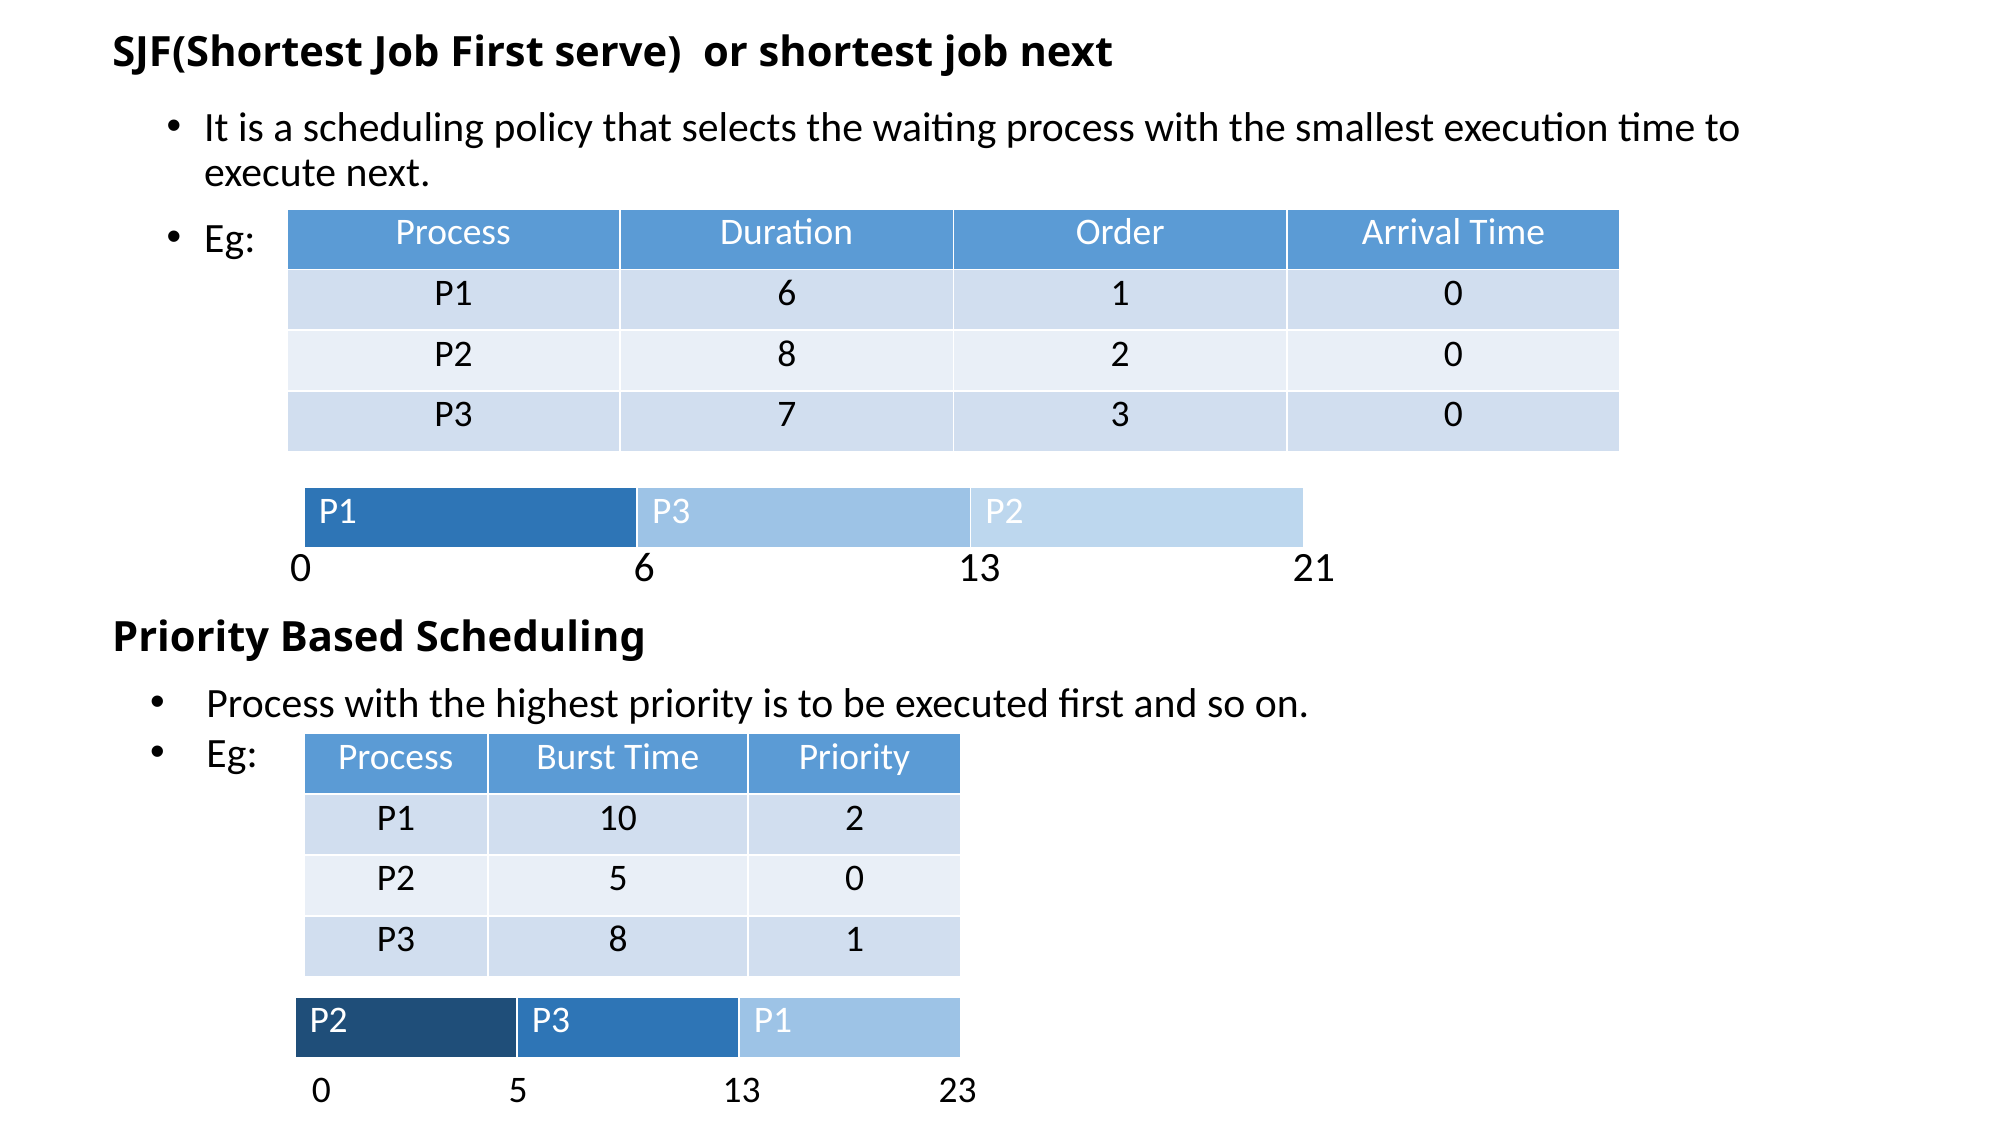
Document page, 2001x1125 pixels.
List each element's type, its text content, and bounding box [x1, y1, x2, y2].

table_cell 5 [489, 856, 747, 915]
table_cell P2 [288, 331, 619, 390]
table_cell 0 [1288, 392, 1619, 451]
table_cell P3 [288, 392, 619, 451]
table_cell 6 [621, 270, 953, 329]
table_header Process [288, 210, 619, 269]
table_cell 8 [621, 331, 953, 390]
table_header Order [954, 210, 1286, 269]
table_header P1 [740, 998, 960, 1057]
table_header Arrival Time [1288, 210, 1619, 269]
table_cell 0 [749, 856, 960, 915]
text_box 0 5 13 23 [288, 1057, 1011, 1118]
table_header P3 [638, 488, 970, 527]
table_cell P1 [288, 270, 619, 329]
table_header P3 [518, 998, 738, 1057]
table_cell 2 [749, 795, 960, 854]
table_header P1 [305, 488, 636, 527]
table_header Duration [621, 210, 953, 269]
table_cell P1 [305, 795, 487, 854]
list It is a scheduling policy that selects the waiting process with the smallest execution time to execute next. Eg: 0 6 13 21 [151, 97, 1877, 1052]
table_header P2 [296, 998, 516, 1057]
table_cell P3 [305, 917, 487, 976]
table_cell 8 [489, 917, 747, 976]
table_cell 3 [954, 392, 1286, 451]
table_cell 0 [1288, 331, 1619, 390]
table_header Priority [749, 734, 960, 793]
text_box Priority Based Scheduling [97, 527, 1823, 746]
table_cell 0 [1288, 270, 1619, 329]
table_header Burst Time [489, 734, 747, 793]
table_cell 10 [489, 795, 747, 854]
table_header Process [305, 734, 487, 793]
text_box Process with the highest priority is to be executed first and so on. Eg: [135, 668, 1588, 834]
title SJF(Shortest Job First serve) or shortest job next [97, 0, 1931, 106]
table_header P2 [971, 488, 1303, 527]
table_cell P2 [305, 856, 487, 915]
table_cell 7 [621, 392, 953, 451]
table_cell 1 [749, 917, 960, 976]
table_cell 1 [954, 270, 1286, 329]
table_cell 2 [954, 331, 1286, 390]
